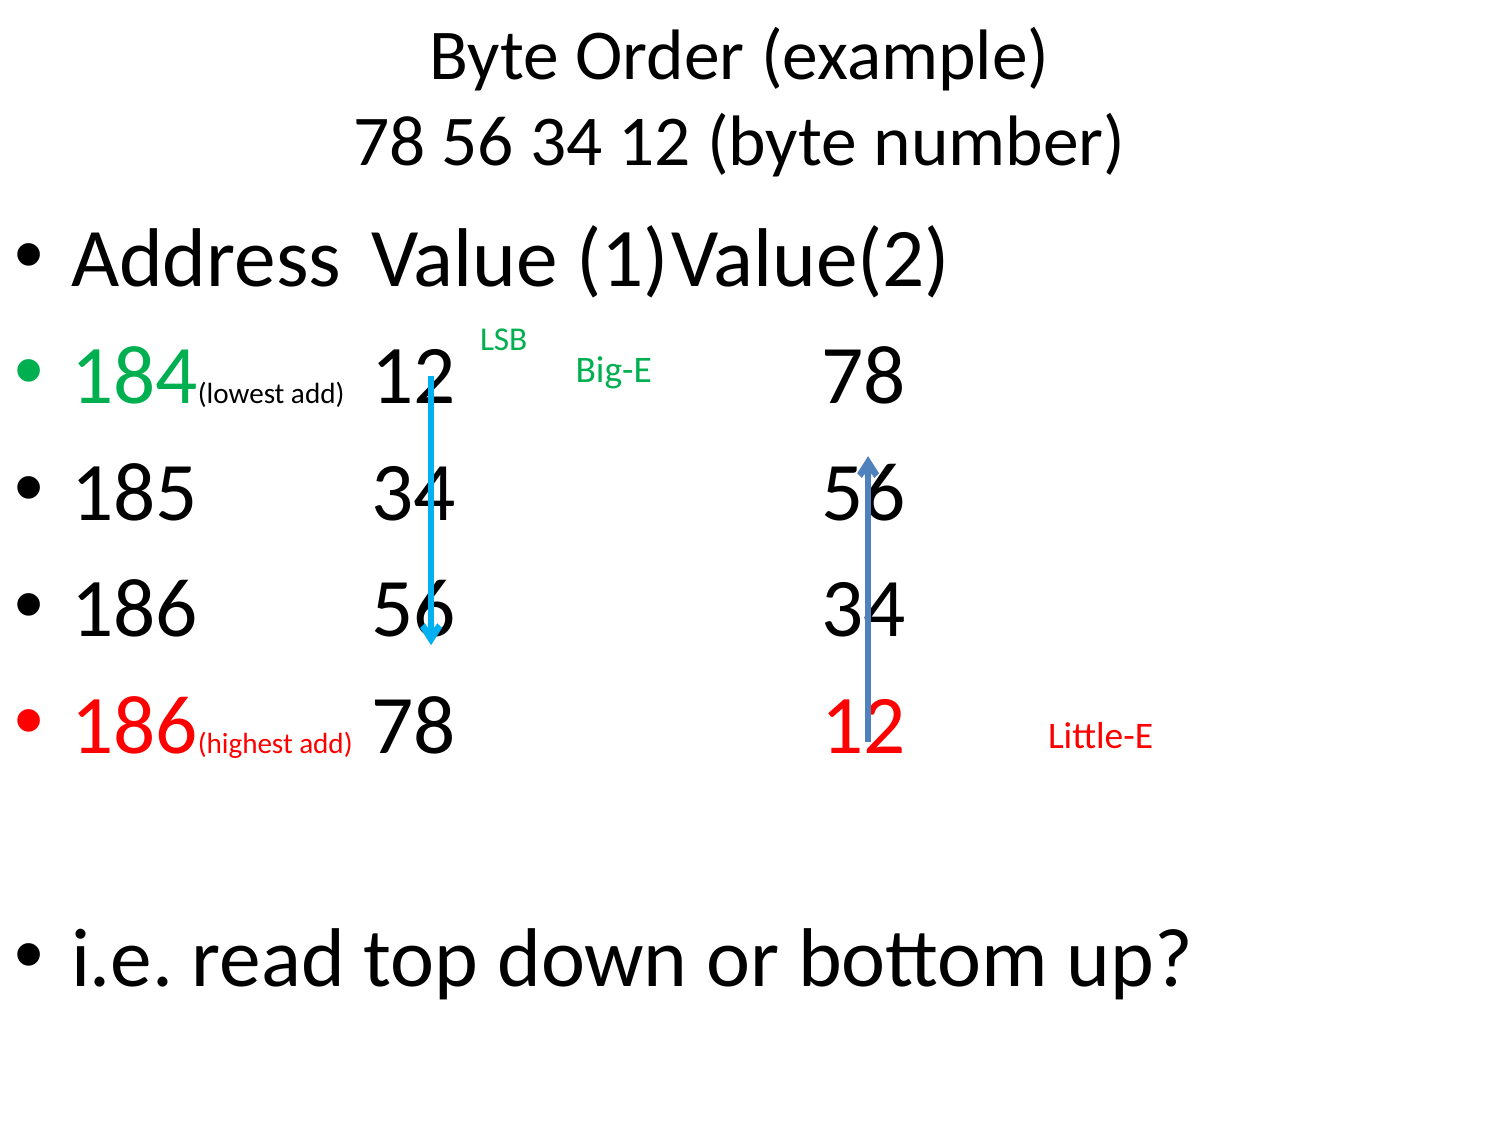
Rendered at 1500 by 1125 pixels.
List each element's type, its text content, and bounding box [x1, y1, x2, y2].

list Address Value (1) Value(2) 184(lowest add) 12 78 185 34 56 186 56 34 186(highest add) 78 12 i.e. read top down or bottom up? [0, 196, 1500, 1125]
text_box Big-E [560, 338, 750, 398]
text_box LSB [465, 310, 560, 365]
text_box Little-E [1033, 704, 1223, 764]
title Byte Order (example) 78 56 34 12 (byte number) [64, 0, 1415, 188]
